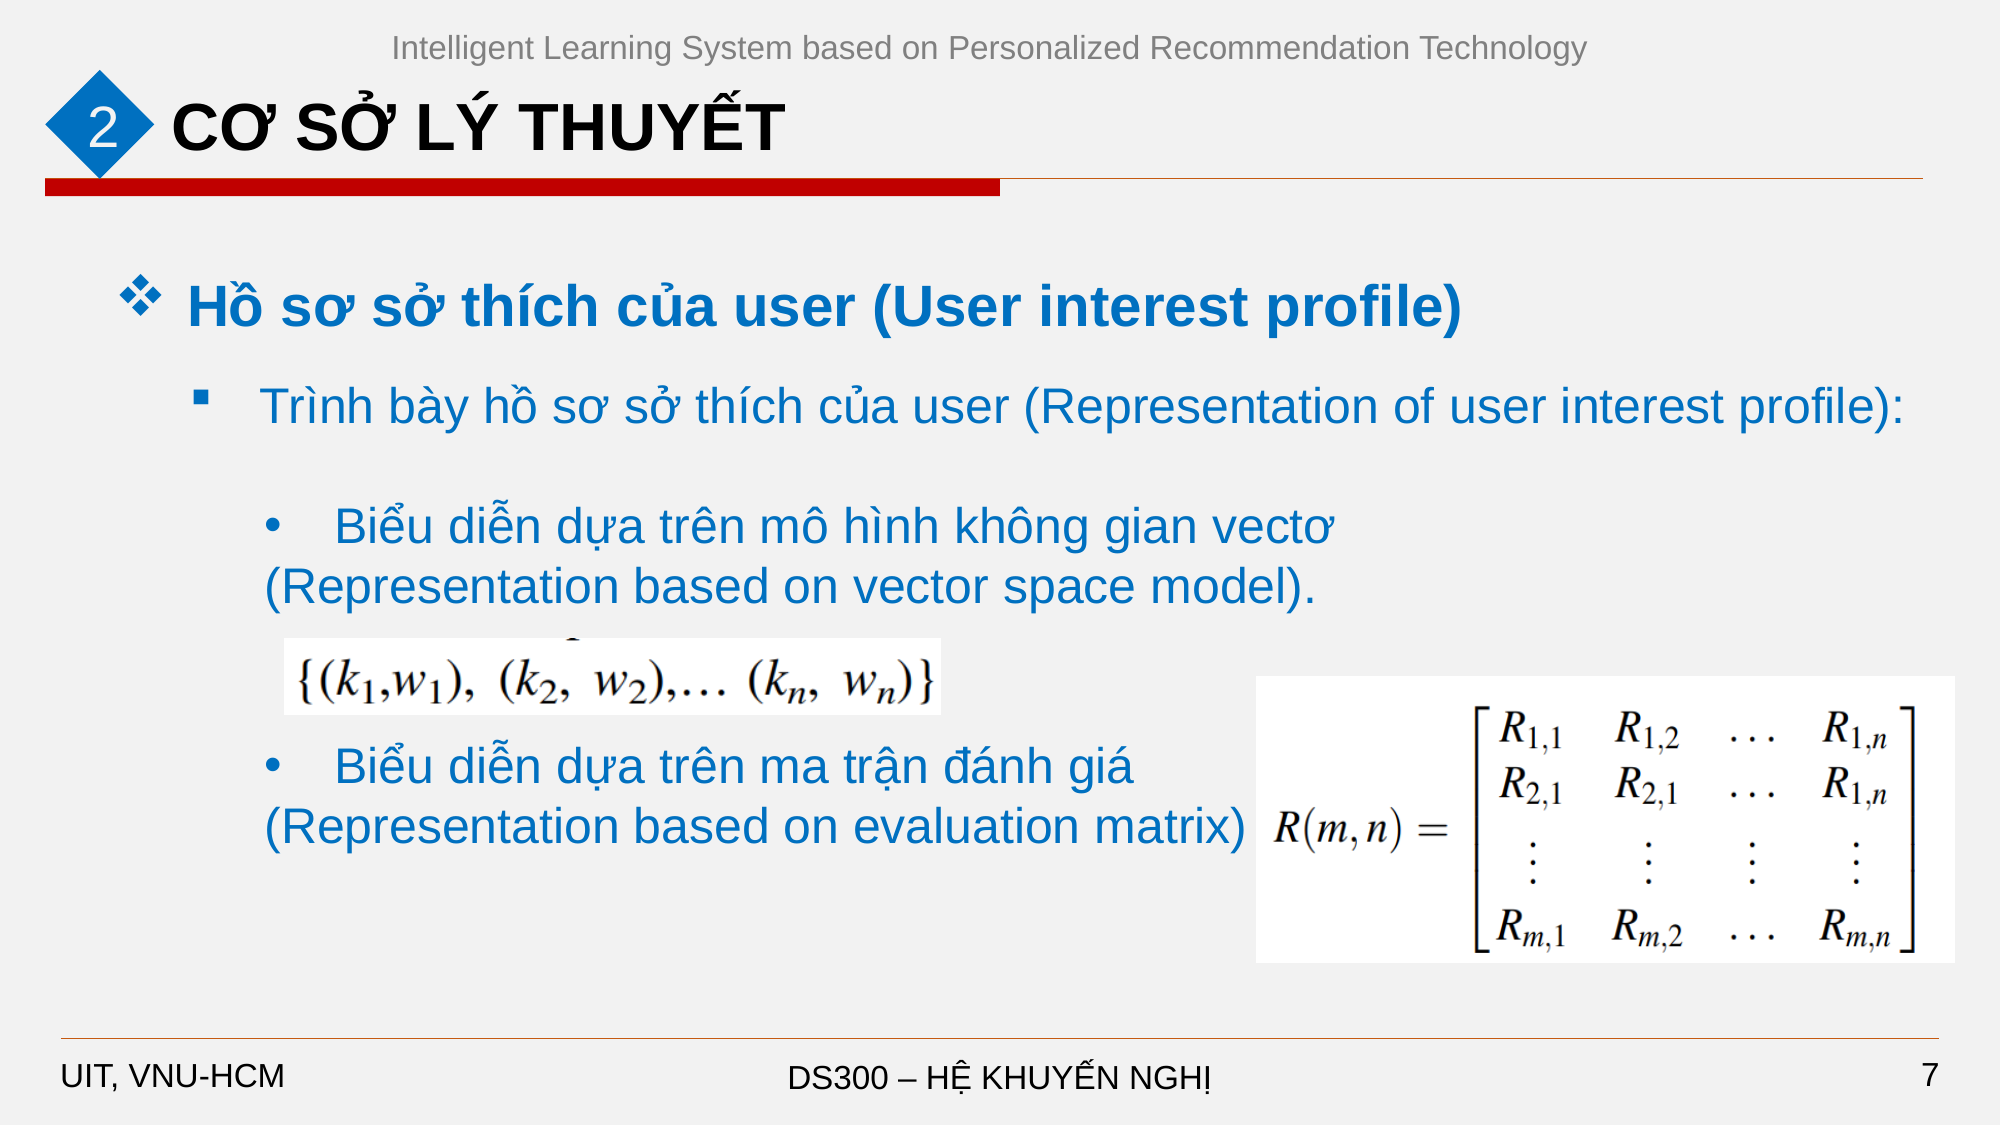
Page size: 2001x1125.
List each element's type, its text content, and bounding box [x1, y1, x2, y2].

text_box Intelligent Learning System based on Personalized Recommendation Technology [284, 18, 1697, 114]
text_box Hồ sơ sở thích của user (User interest profile) [99, 260, 1866, 346]
text_box Trình bày hồ sơ sở thích của user (Representation of user interest profile): Biểu diễn dựa trên mô hình không gian vectơ (Representation based on vector space model). Biểu diễn dựa trên ma trận đánh giá (Representation based on evaluation matrix) [99, 366, 1924, 982]
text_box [45, 69, 805, 179]
text_box UIT, VNU-HCM [45, 1046, 371, 1107]
picture [284, 638, 941, 716]
footer DS300 – HỆ KHUYẾN NGHỊ [662, 1046, 1338, 1107]
picture [1256, 676, 1955, 964]
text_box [45, 178, 1924, 197]
slide_number 7 [1865, 1042, 1955, 1103]
